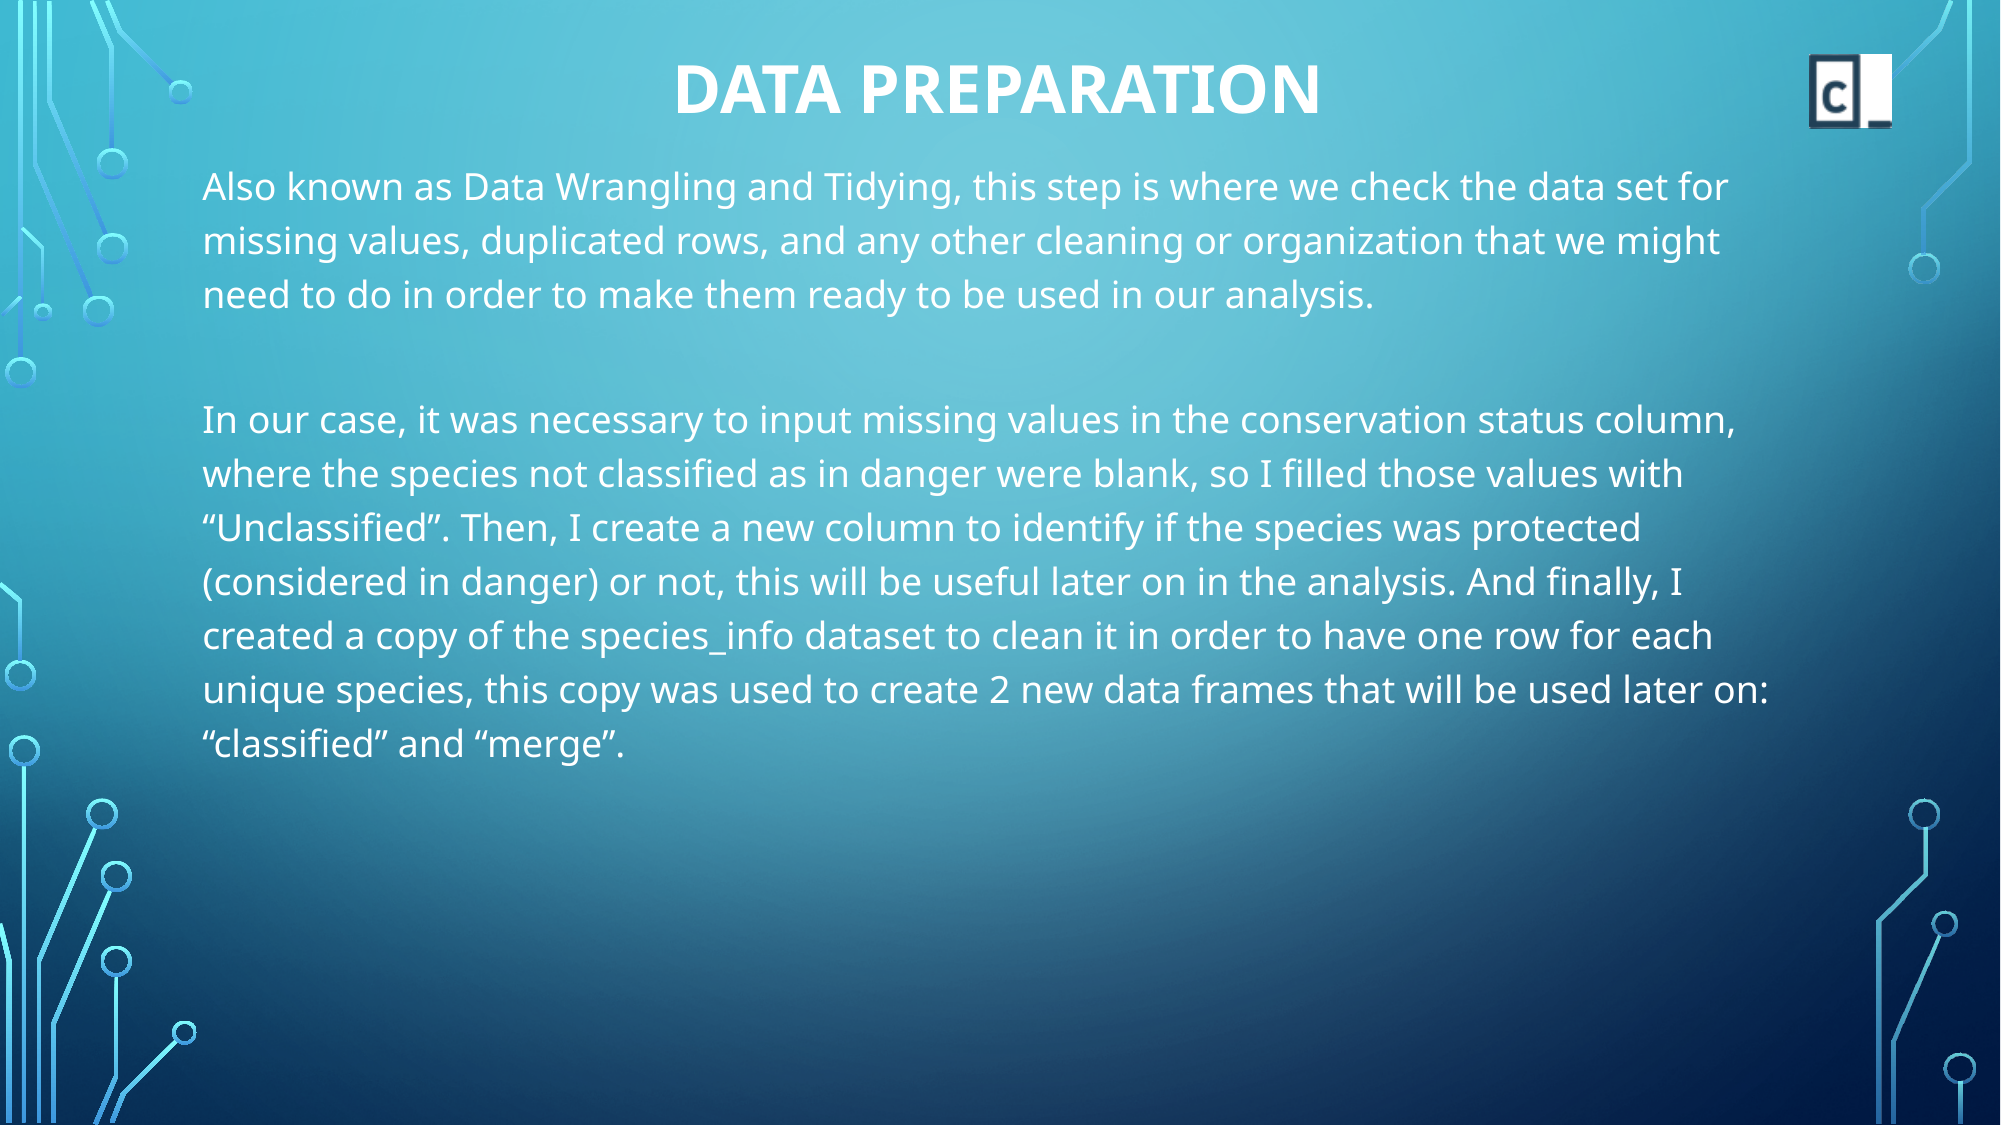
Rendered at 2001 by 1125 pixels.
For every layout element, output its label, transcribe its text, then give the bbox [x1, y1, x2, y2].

list Also known as Data Wrangling and Tidying, this step is where we check the data set for missing values, duplicated rows, and any other cleaning or organization that we might need to do in order to make them ready to be used in our analysis. In our case, it was necessary to input missing values in the conservation status column, where the species not classified as in danger were blank, so I filled those values with “Unclassified”. Then, I create a new column to identify if the species was protected (considered in danger) or not, this will be useful later on in the analysis. And finally, I created a copy of the species_info dataset to clean it in order to have one row for each unique species, this copy was used to create 2 new data frames that will be used later on: “classified” and “merge”. [187, 147, 1810, 1070]
picture [1809, 54, 1893, 129]
title Data preparation [187, 35, 1810, 147]
